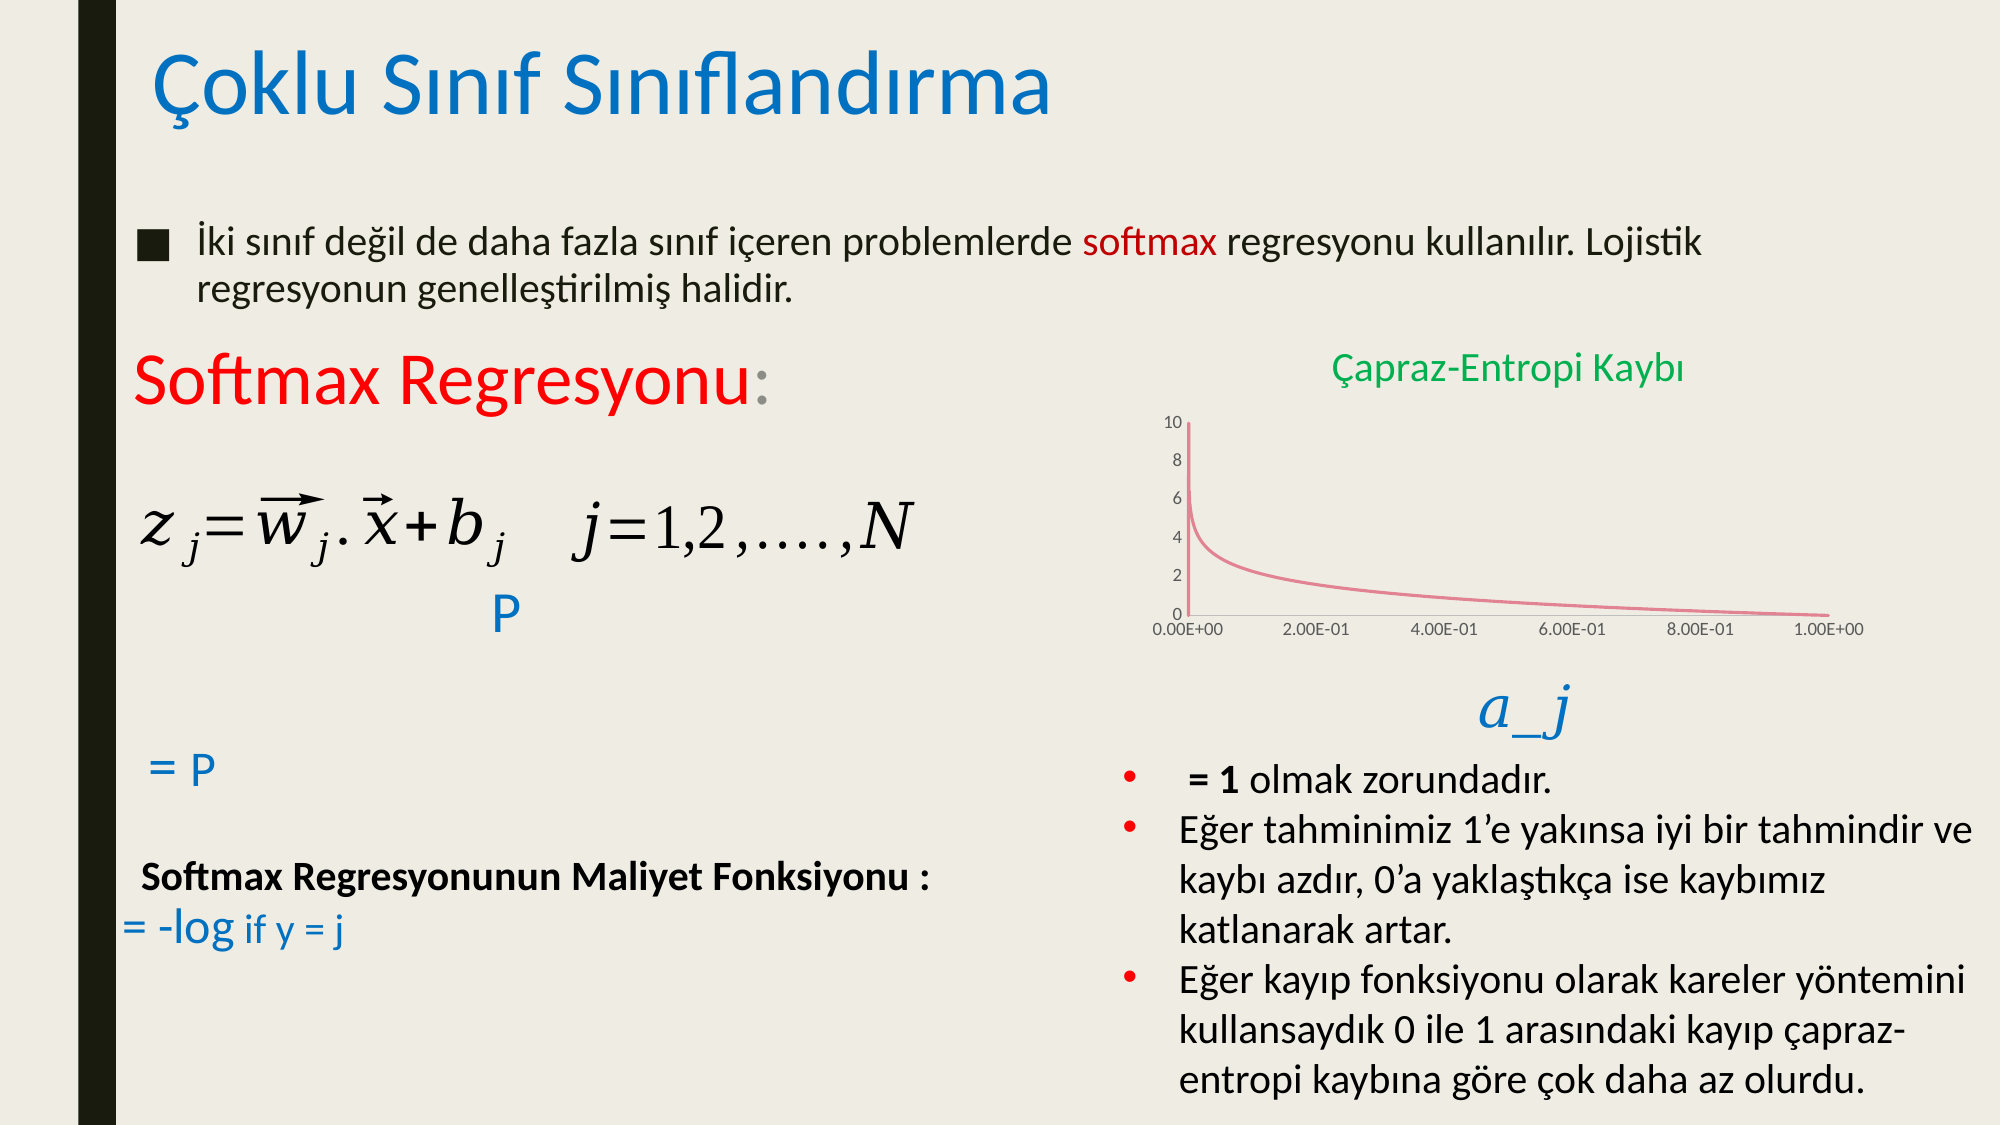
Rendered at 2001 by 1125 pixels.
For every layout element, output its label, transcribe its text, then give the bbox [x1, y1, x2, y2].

text_box Softmax Regresyonunun Maliyet Fonksiyonu : [126, 841, 1033, 906]
list İki sınıf değil de daha fazla sınıf içeren problemlerde softmax regresyonu kullanılır. Lojistik regresyonun genelleştirilmiş halidir. Softmax Regresyonu: [118, 210, 1844, 925]
chart [1137, 321, 1879, 767]
title Çoklu Sınıf Sınıflandırma [137, 29, 1863, 247]
